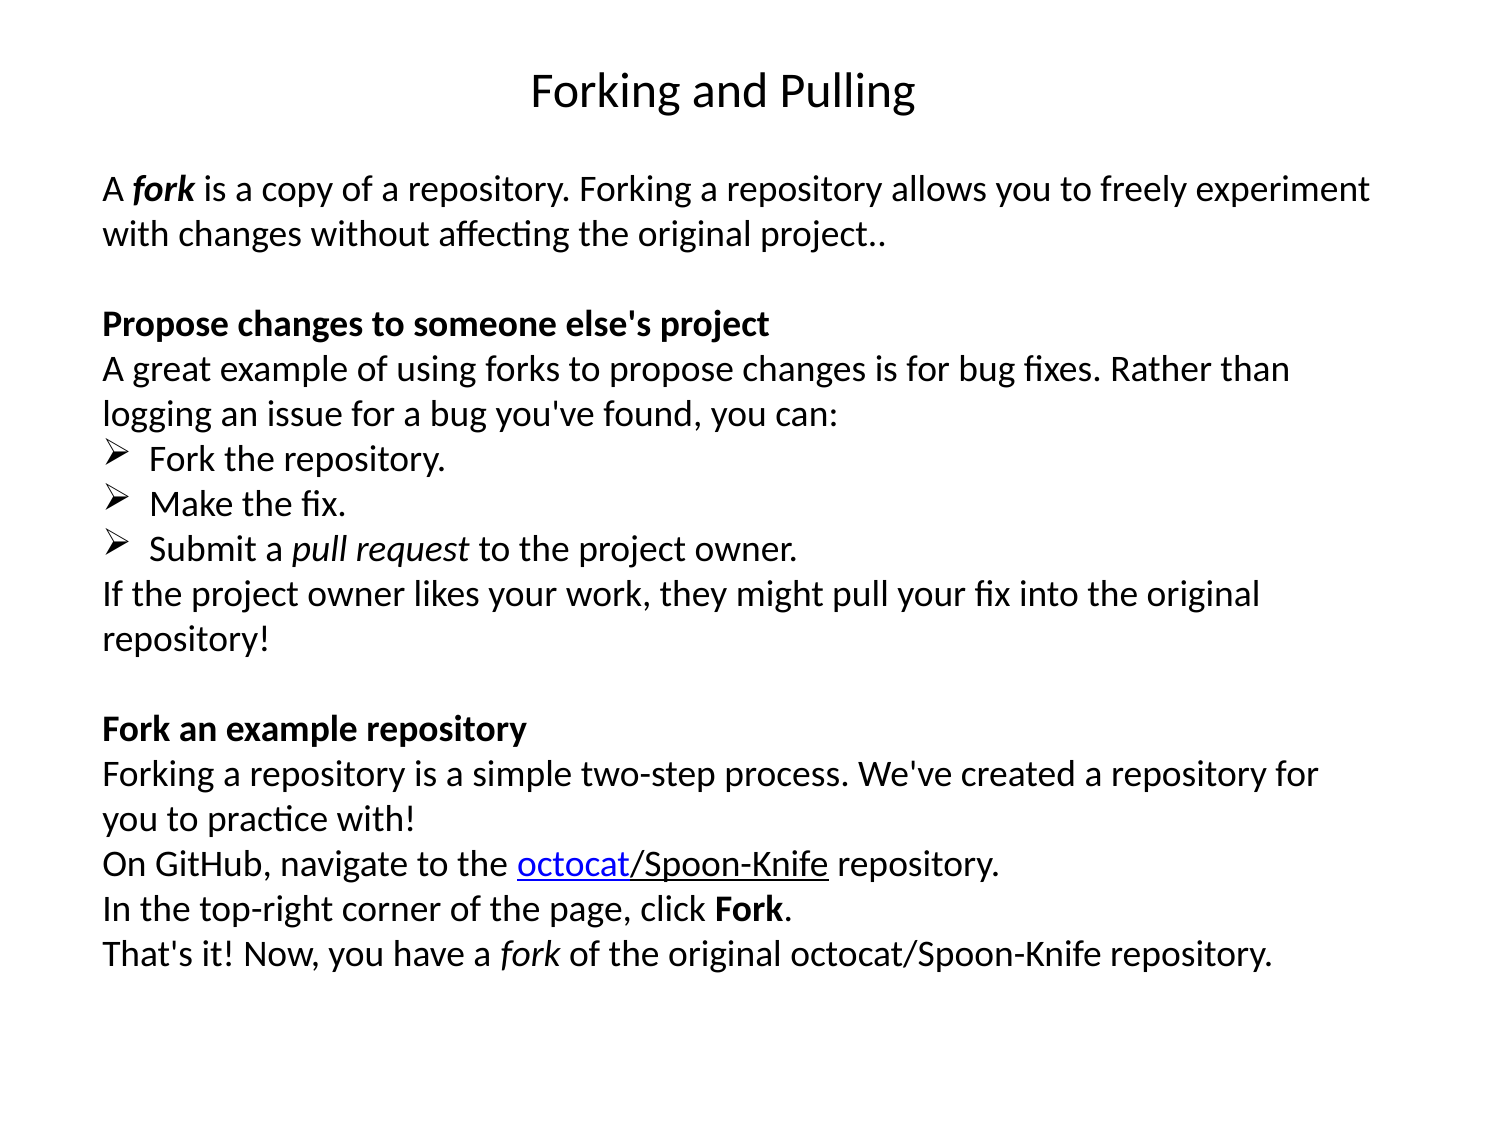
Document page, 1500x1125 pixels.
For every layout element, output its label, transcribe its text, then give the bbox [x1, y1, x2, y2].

text_box A fork is a copy of a repository. Forking a repository allows you to freely experiment with changes without affecting the original project.. Propose changes to someone else's project A great example of using forks to propose changes is for bug fixes. Rather than logging an issue for a bug you've found, you can: Fork the repository. Make the fix. Submit a pull request to the project owner. If the project owner likes your work, they might pull your fix into the original repository! Fork an example repository Forking a repository is a simple two-step process. We've created a repository for you to practice with! On GitHub, navigate to the octocat/Spoon-Knife repository. In the top-right corner of the page, click Fork. That's it! Now, you have a fork of the original octocat/Spoon-Knife repository. [87, 156, 1388, 1117]
text_box Forking and Pulling [504, 49, 942, 125]
